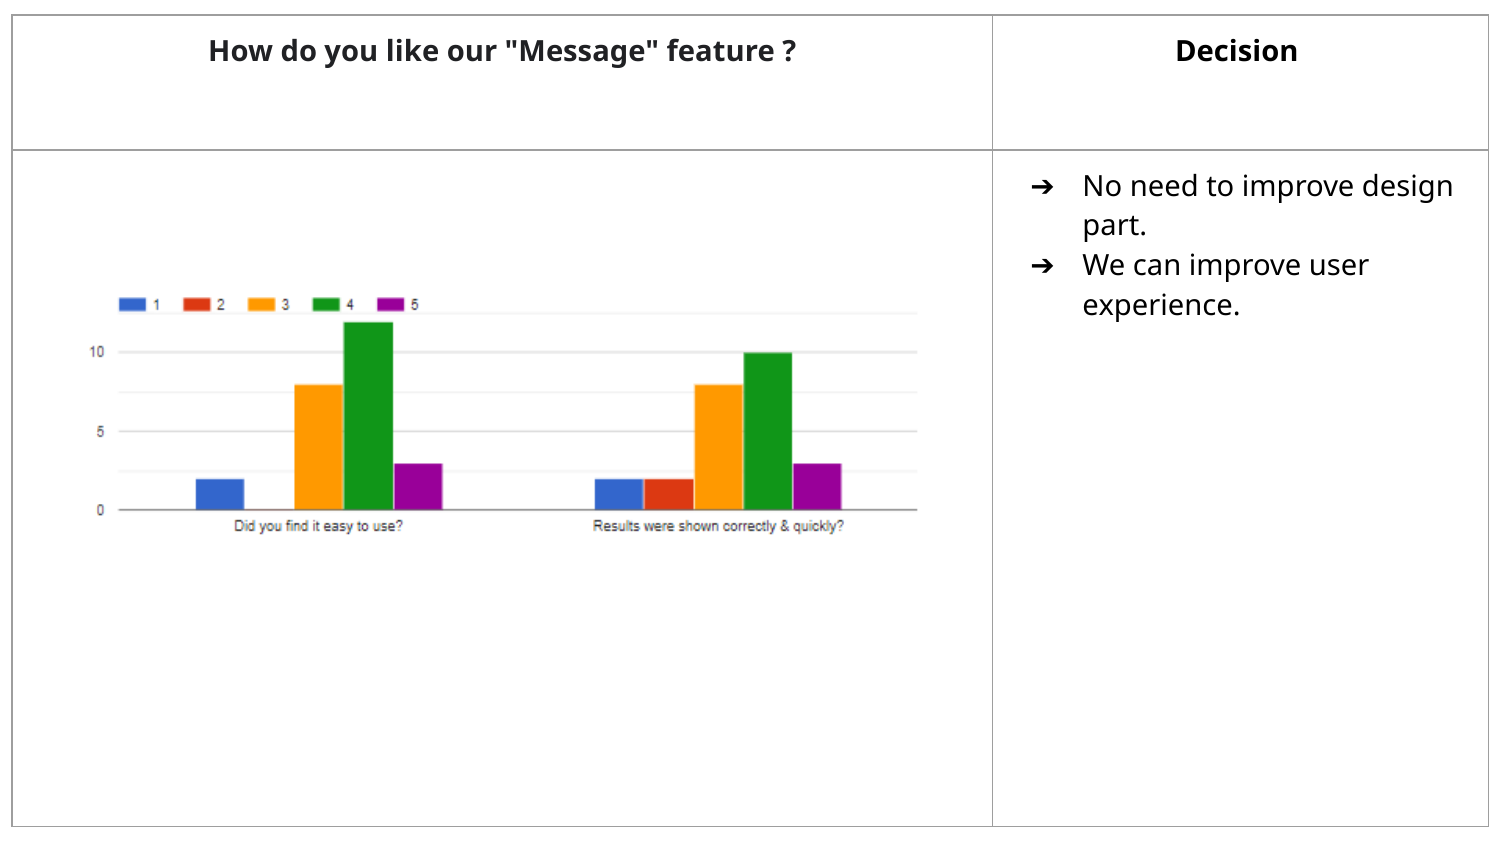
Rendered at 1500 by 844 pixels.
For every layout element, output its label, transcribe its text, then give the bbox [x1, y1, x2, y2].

picture [35, 260, 930, 583]
table_cell [13, 151, 992, 826]
table_header How do you like our "Message" feature ? [13, 16, 992, 149]
table_header Decision [993, 16, 1488, 149]
table_cell No need to improve design part. We can improve user experience. [993, 151, 1488, 826]
